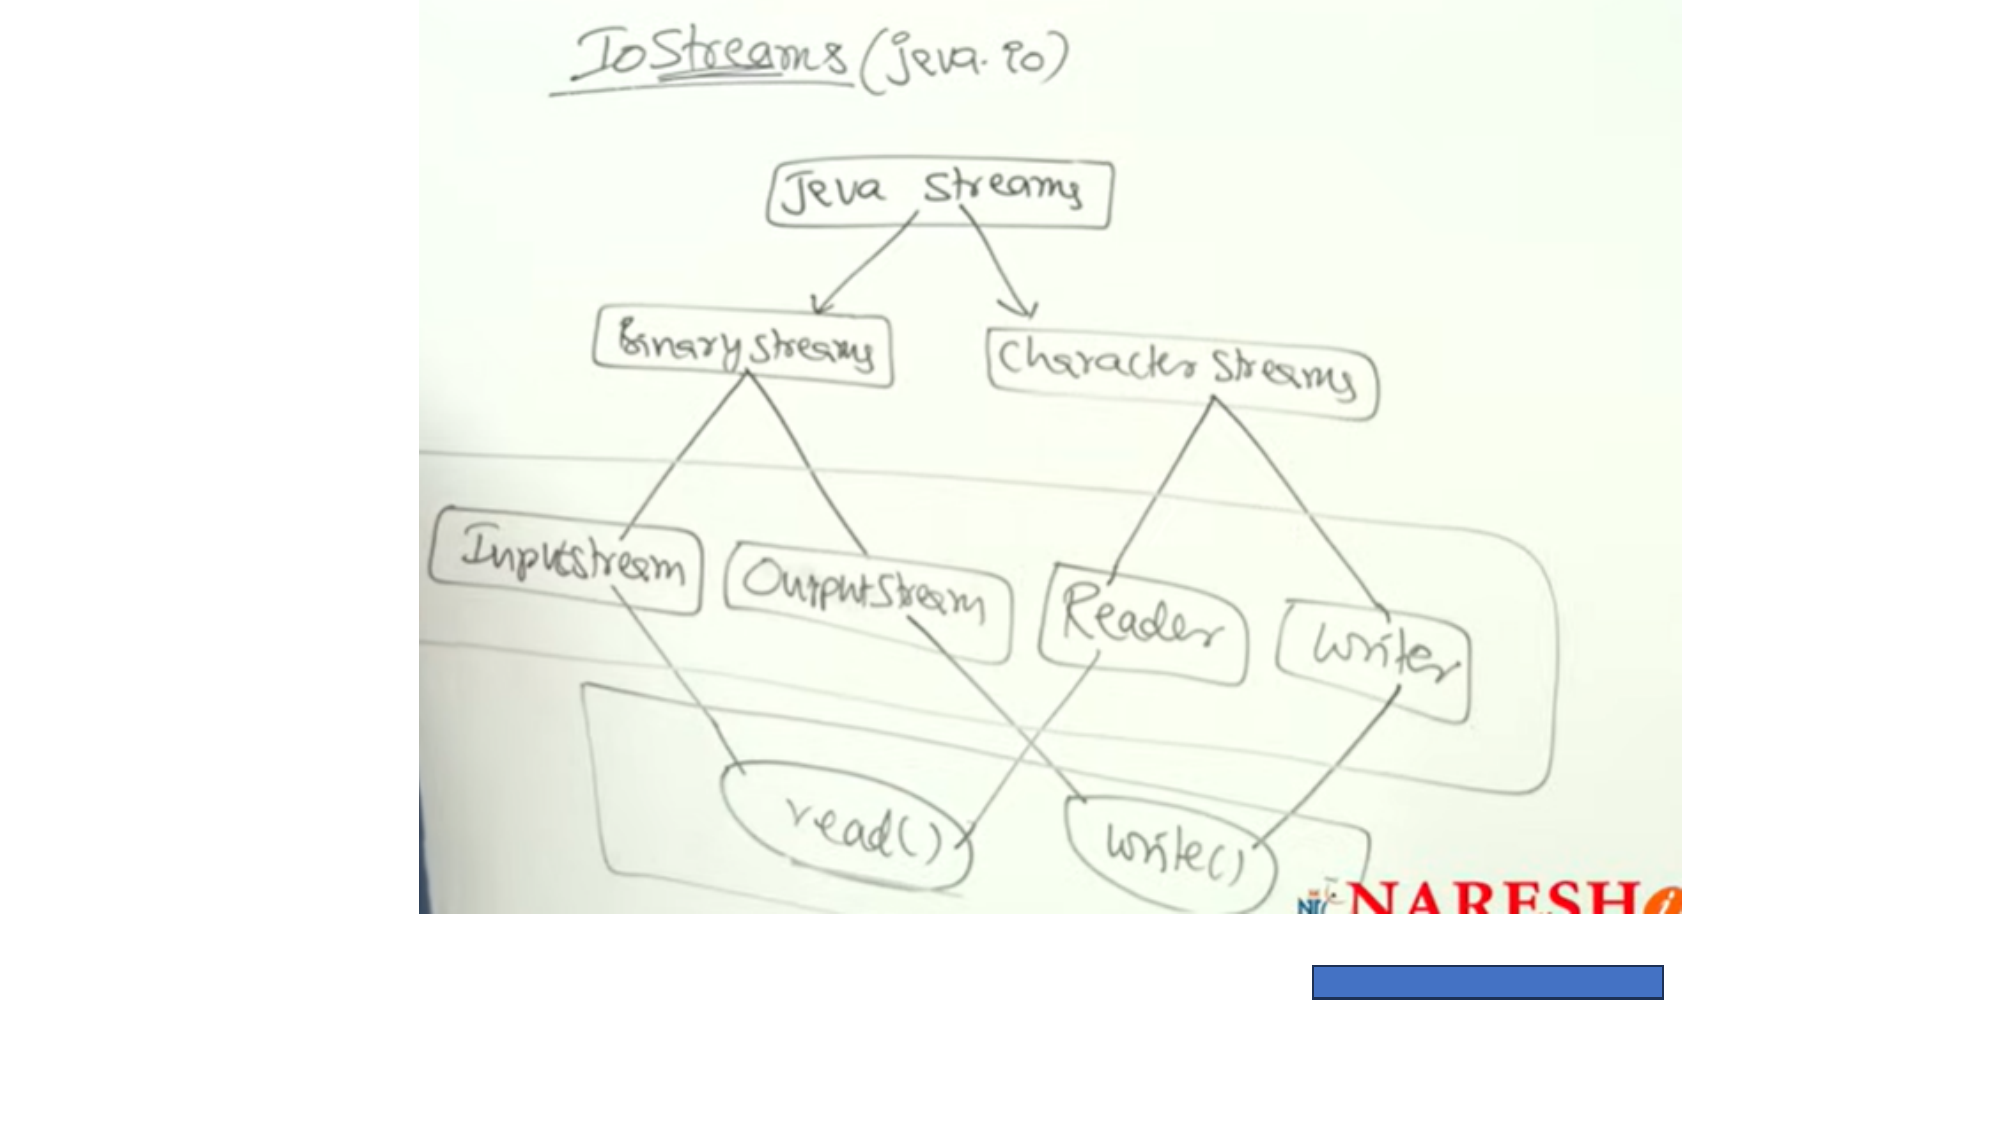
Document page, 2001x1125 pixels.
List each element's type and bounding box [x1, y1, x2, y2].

text_box [1312, 965, 1664, 1000]
list [419, 0, 1682, 914]
